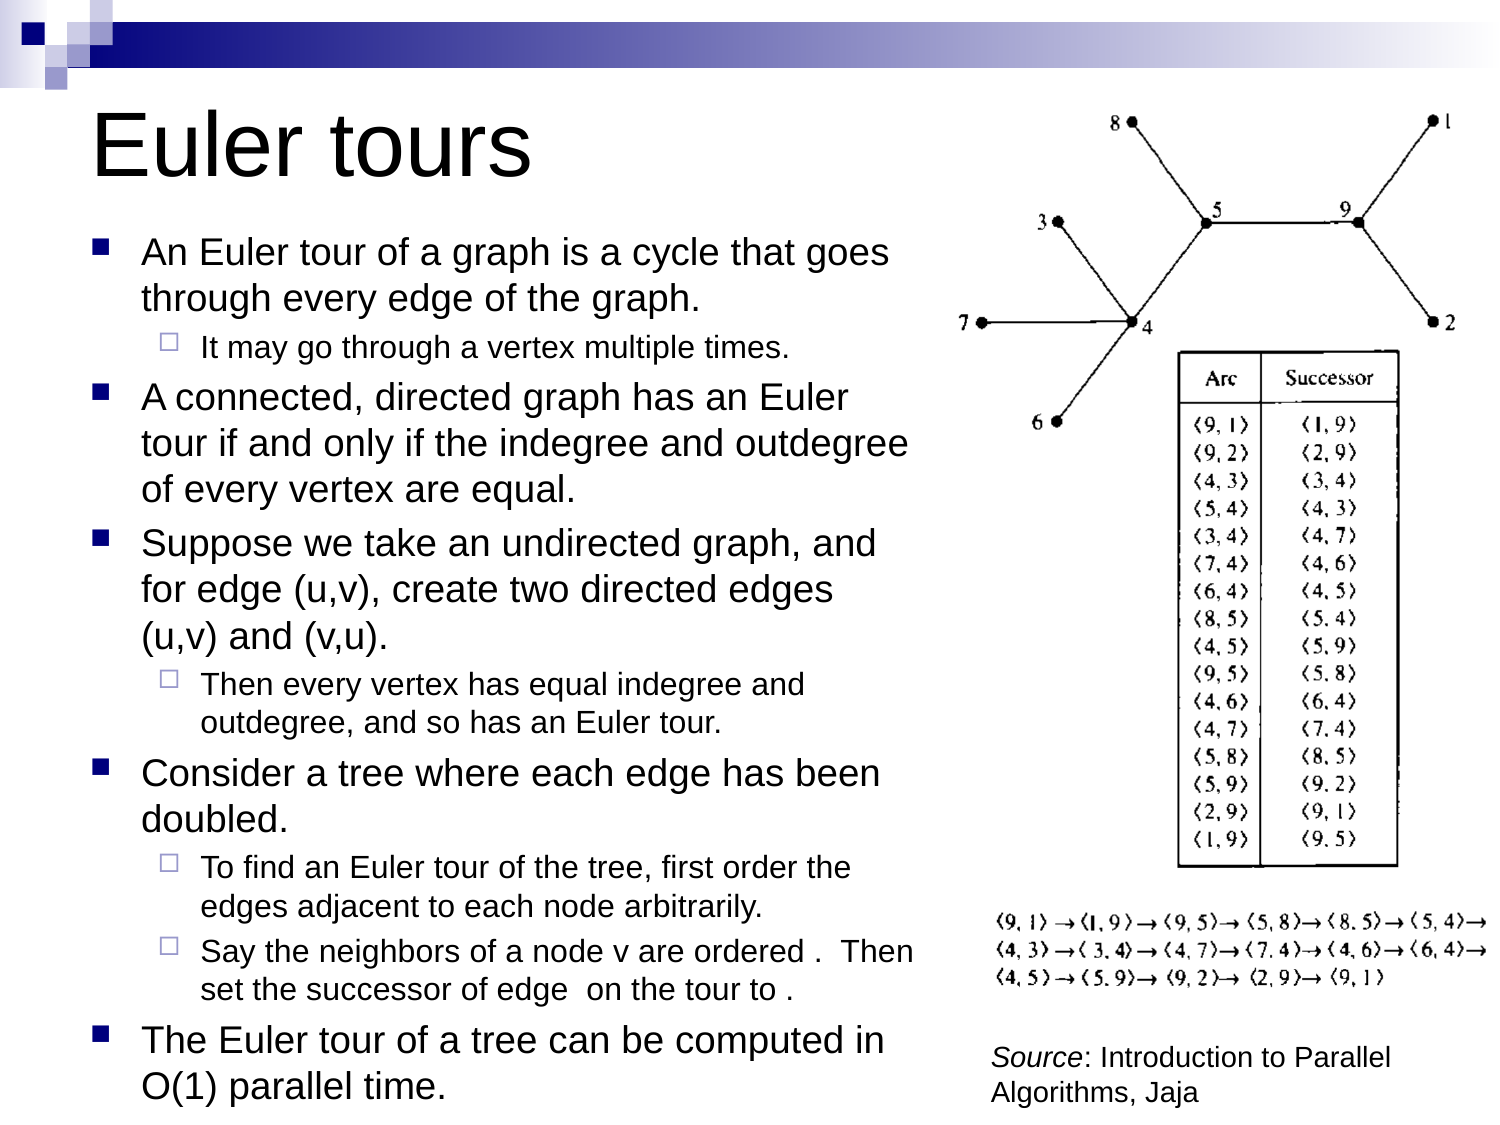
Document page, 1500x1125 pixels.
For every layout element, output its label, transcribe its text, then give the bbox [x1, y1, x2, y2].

text_box Source: Introduction to Parallel Algorithms, Jaja [976, 1031, 1469, 1117]
title Euler tours [75, 75, 1425, 205]
picture [948, 95, 1480, 882]
picture [975, 899, 1500, 1003]
